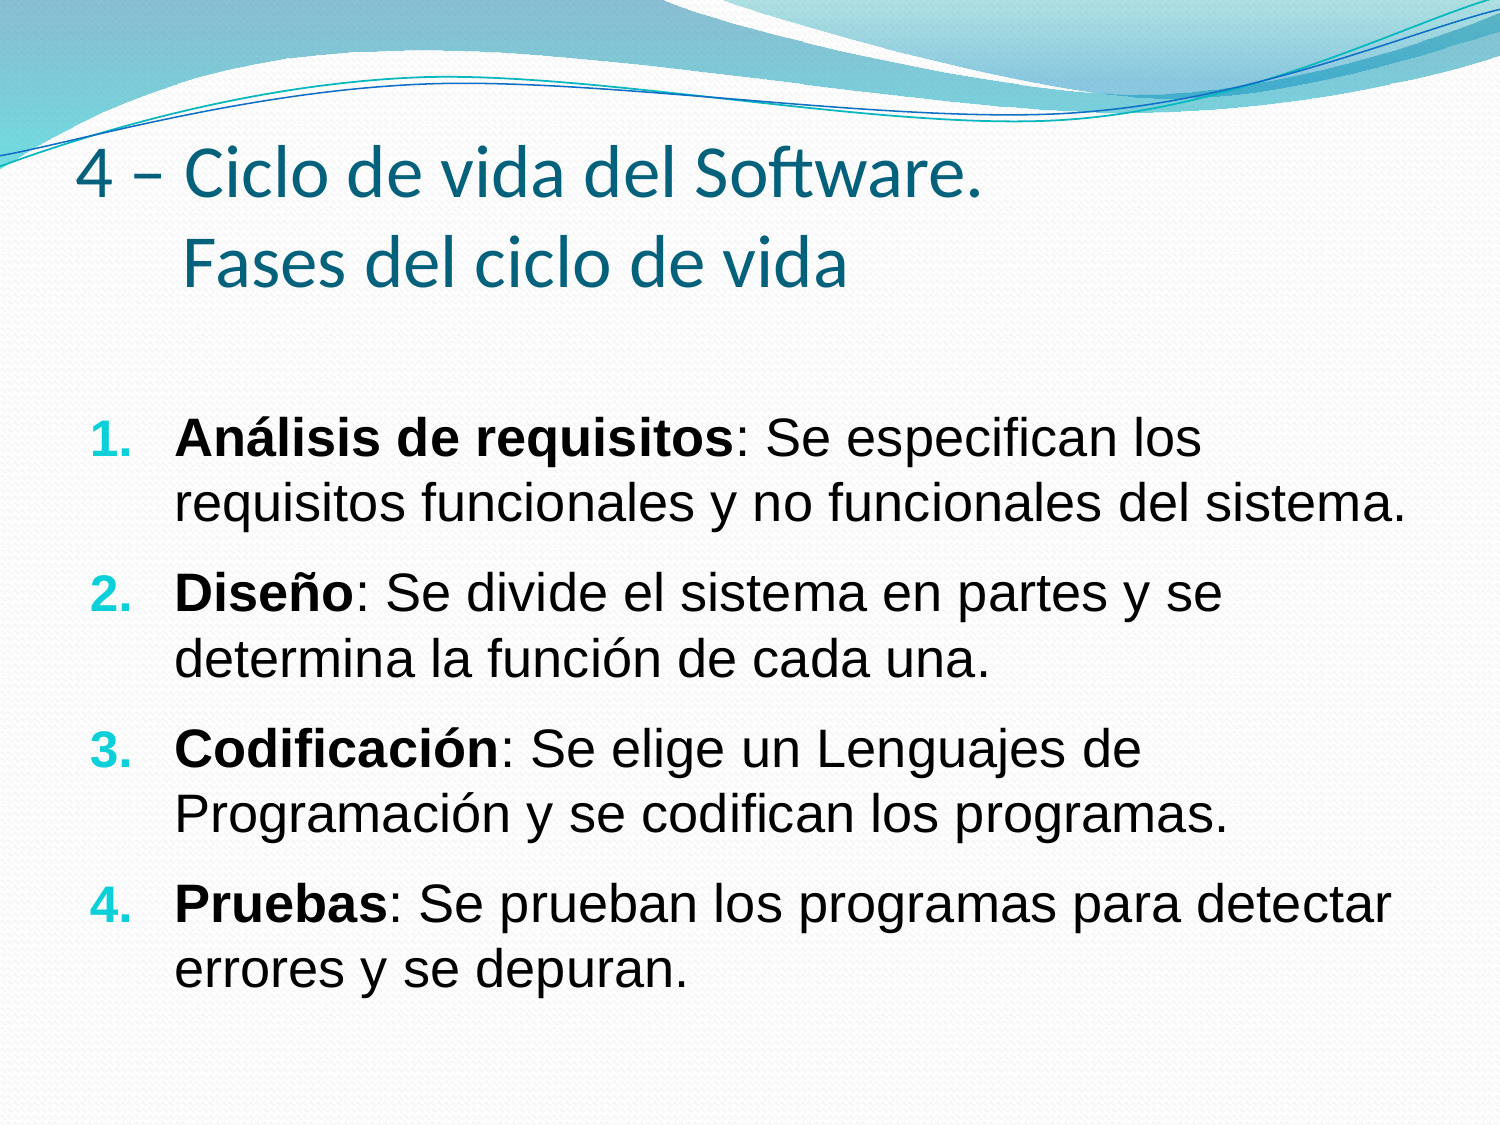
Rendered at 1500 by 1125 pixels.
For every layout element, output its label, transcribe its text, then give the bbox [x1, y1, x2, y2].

title 4 – Ciclo de vida del Software. Fases del ciclo de vida [75, 115, 1425, 303]
list Análisis de requisitos: Se especifican los requisitos funcionales y no funcionales del sistema. Diseño: Se divide el sistema en partes y se determina la función de cada una. Codificación: Se elige un Lenguajes de Programación y se codifican los programas. Pruebas: Se prueban los programas para detectar errores y se depuran. [75, 317, 1425, 1038]
